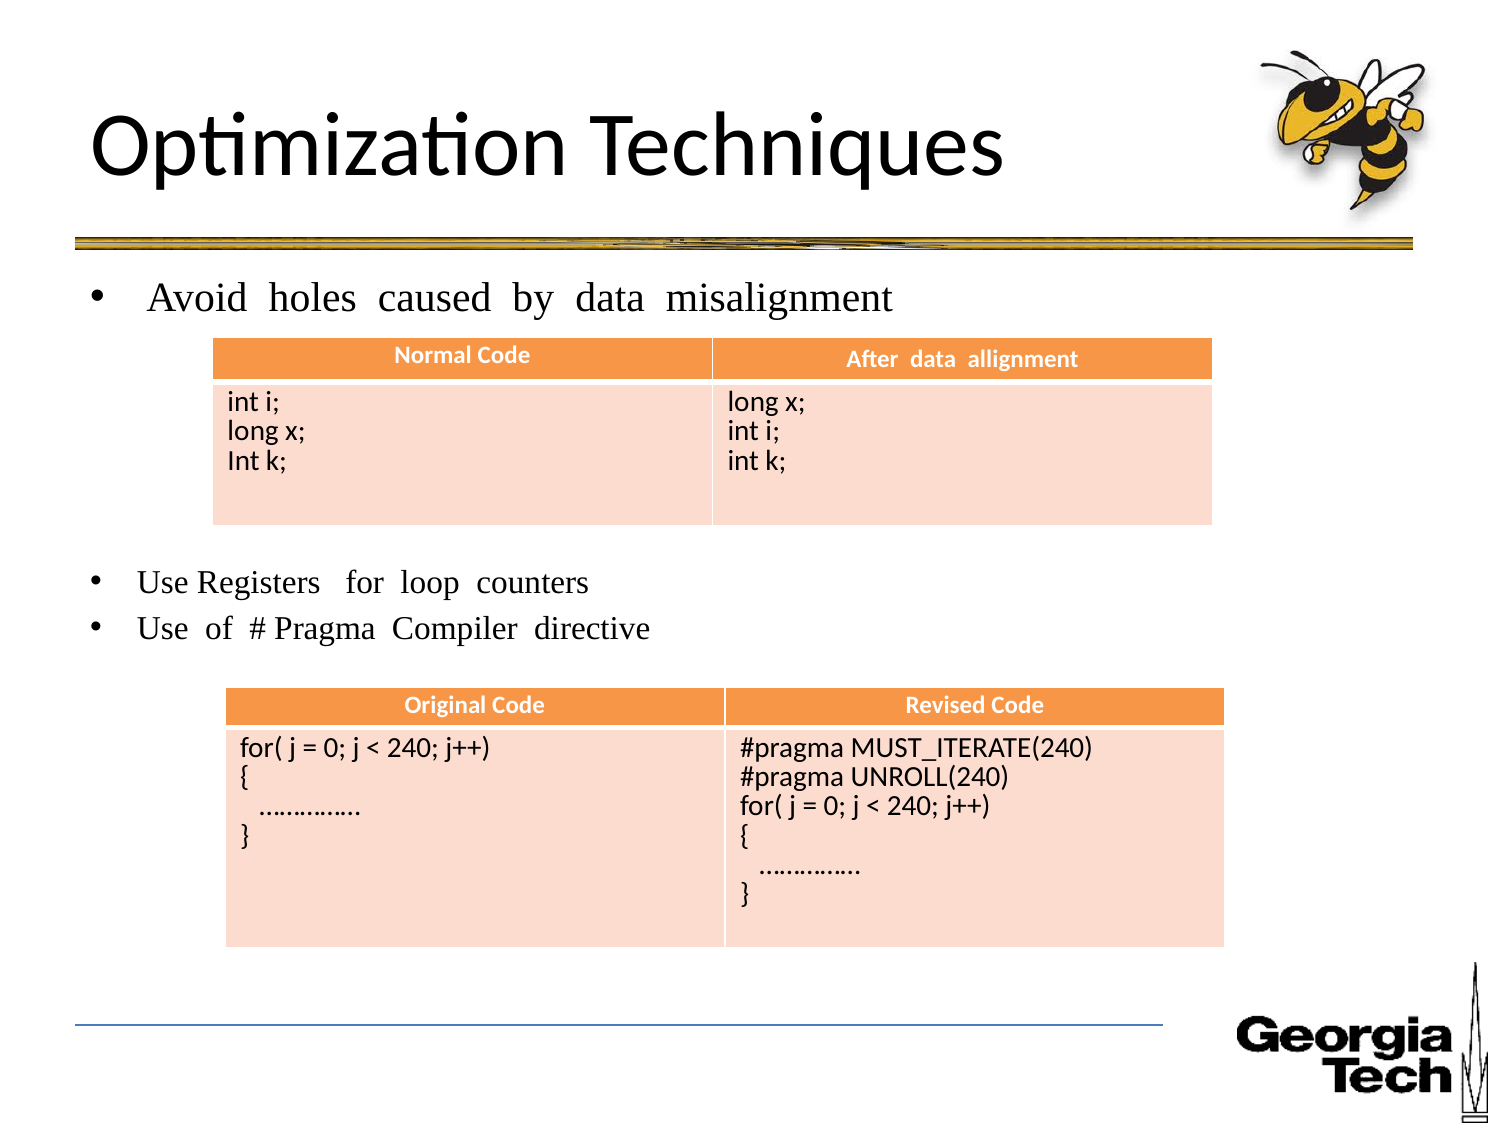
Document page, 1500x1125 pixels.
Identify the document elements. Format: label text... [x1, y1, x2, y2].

table_cell long x; int i; int k; [713, 385, 1212, 525]
picture [1237, 962, 1488, 1123]
list Avoid holes caused by data misalignment Use Registers for loop counters Use of # Pragma Compiler directive [75, 262, 1425, 1005]
table_cell for( j = 0; j < 240; j++) { …………… } [226, 730, 724, 947]
table_cell int i; long x; Int k; [213, 385, 712, 525]
picture [1249, 49, 1437, 232]
table_cell #pragma MUST_ITERATE(240) #pragma UNROLL(240) for( j = 0; j < 240; j++) { …………… } [726, 730, 1224, 947]
table_header Original Code [226, 688, 724, 725]
table_header Revised Code [726, 688, 1224, 725]
table_header Normal Code [213, 338, 712, 379]
title Optimization Techniques [75, 45, 1425, 233]
picture [74, 237, 1413, 251]
table_header After data allignment [713, 338, 1212, 379]
